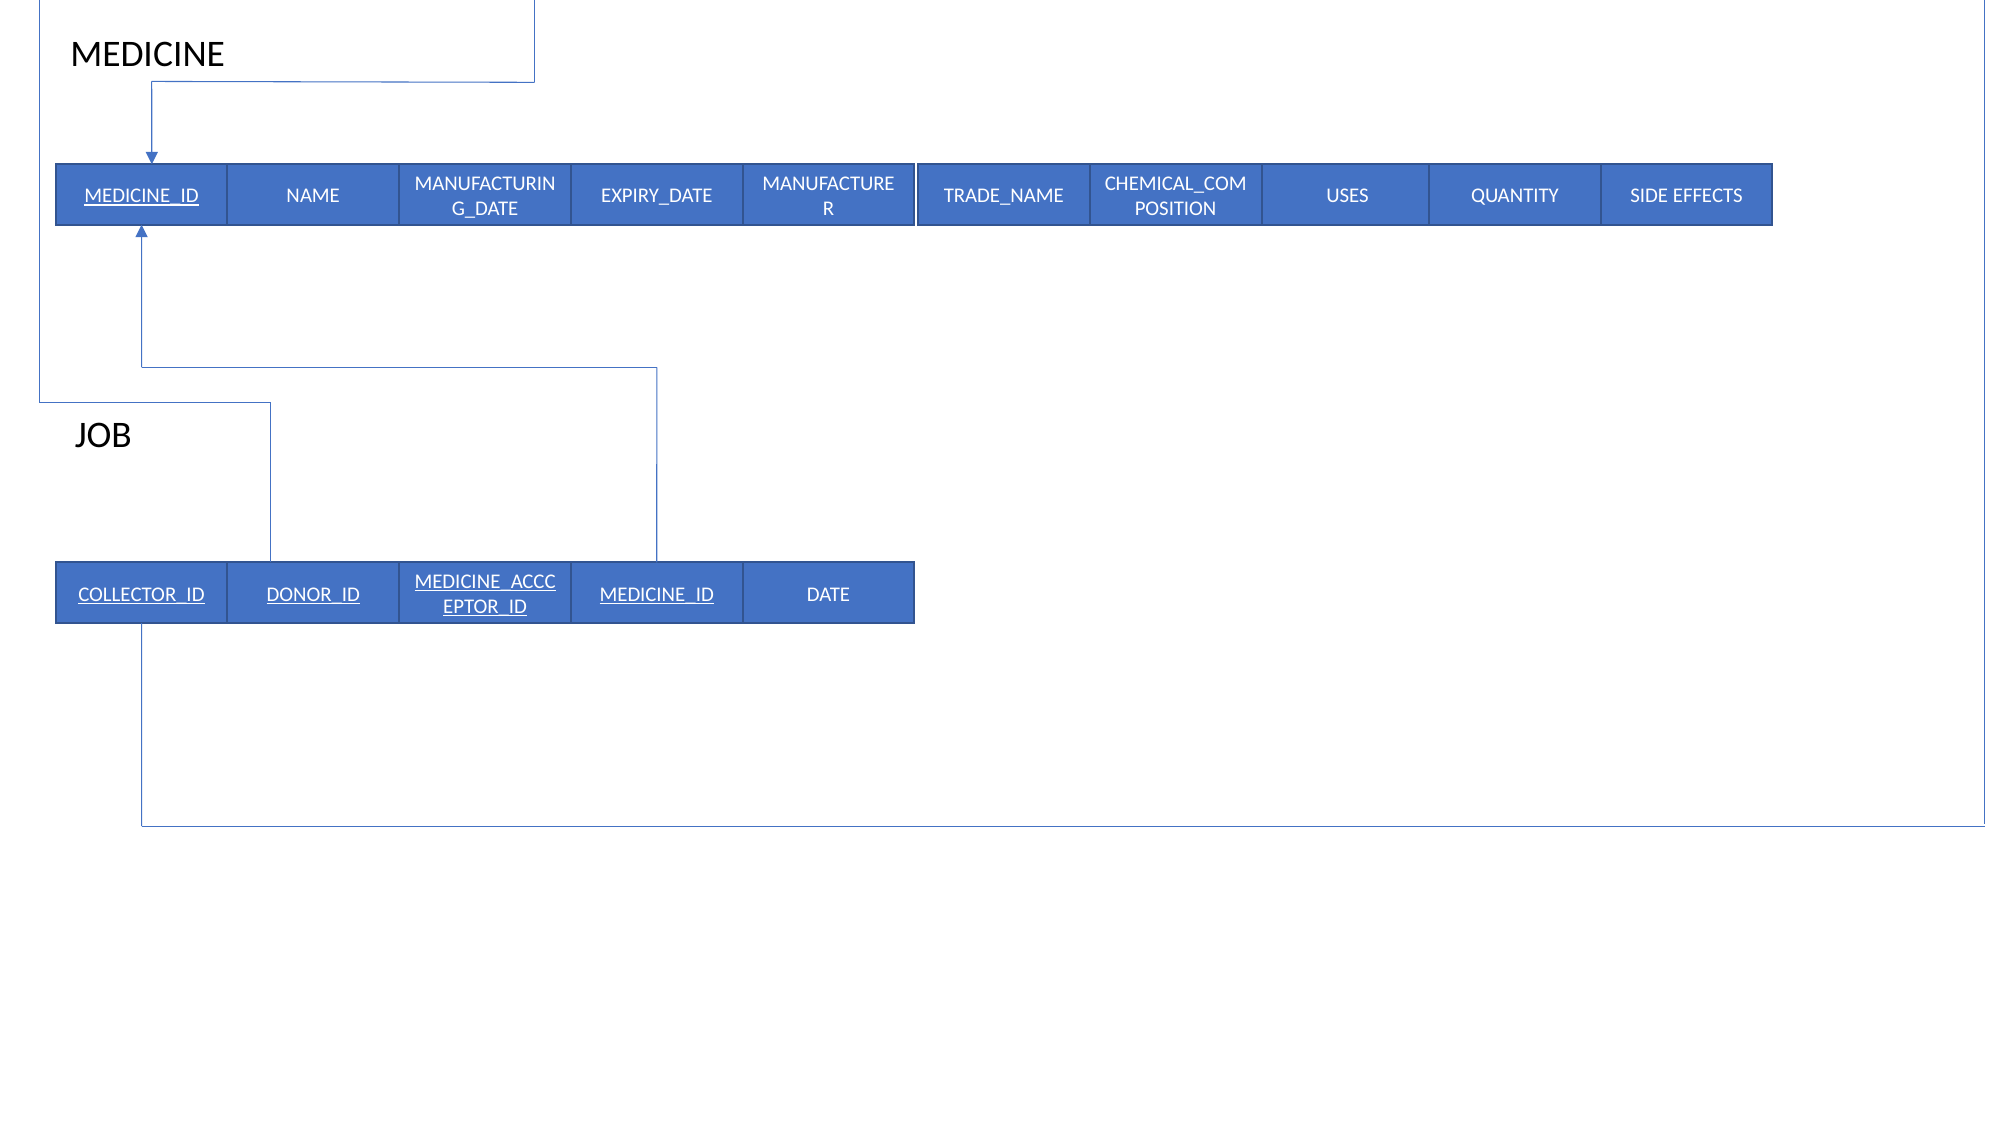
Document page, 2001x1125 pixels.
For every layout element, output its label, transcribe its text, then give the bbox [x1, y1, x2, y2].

text_box DONOR_ID [226, 561, 400, 624]
text_box JOB [60, 403, 196, 462]
text_box NAME [228, 163, 398, 226]
text_box MANUFACTURER [742, 163, 915, 226]
text_box MANUFACTURING_DATE [398, 163, 570, 226]
text_box MEDICINE [55, 21, 248, 82]
text_box MEDICINE_ID [55, 163, 228, 226]
text_box MEDICINE_ACCCEPTOR_ID [400, 561, 572, 624]
text_box USES [1261, 163, 1428, 226]
text_box CHEMICAL_COMPOSITION [1091, 163, 1261, 226]
text_box QUANTITY [1428, 163, 1602, 226]
text_box DATE [742, 561, 915, 624]
text_box COLLECTOR_ID [55, 561, 226, 624]
text_box TRADE_NAME [917, 163, 1091, 226]
text_box SIDE EFFECTS [1602, 163, 1773, 226]
text_box EXPIRY_DATE [570, 163, 742, 226]
text_box MEDICINE_ID [572, 561, 742, 624]
